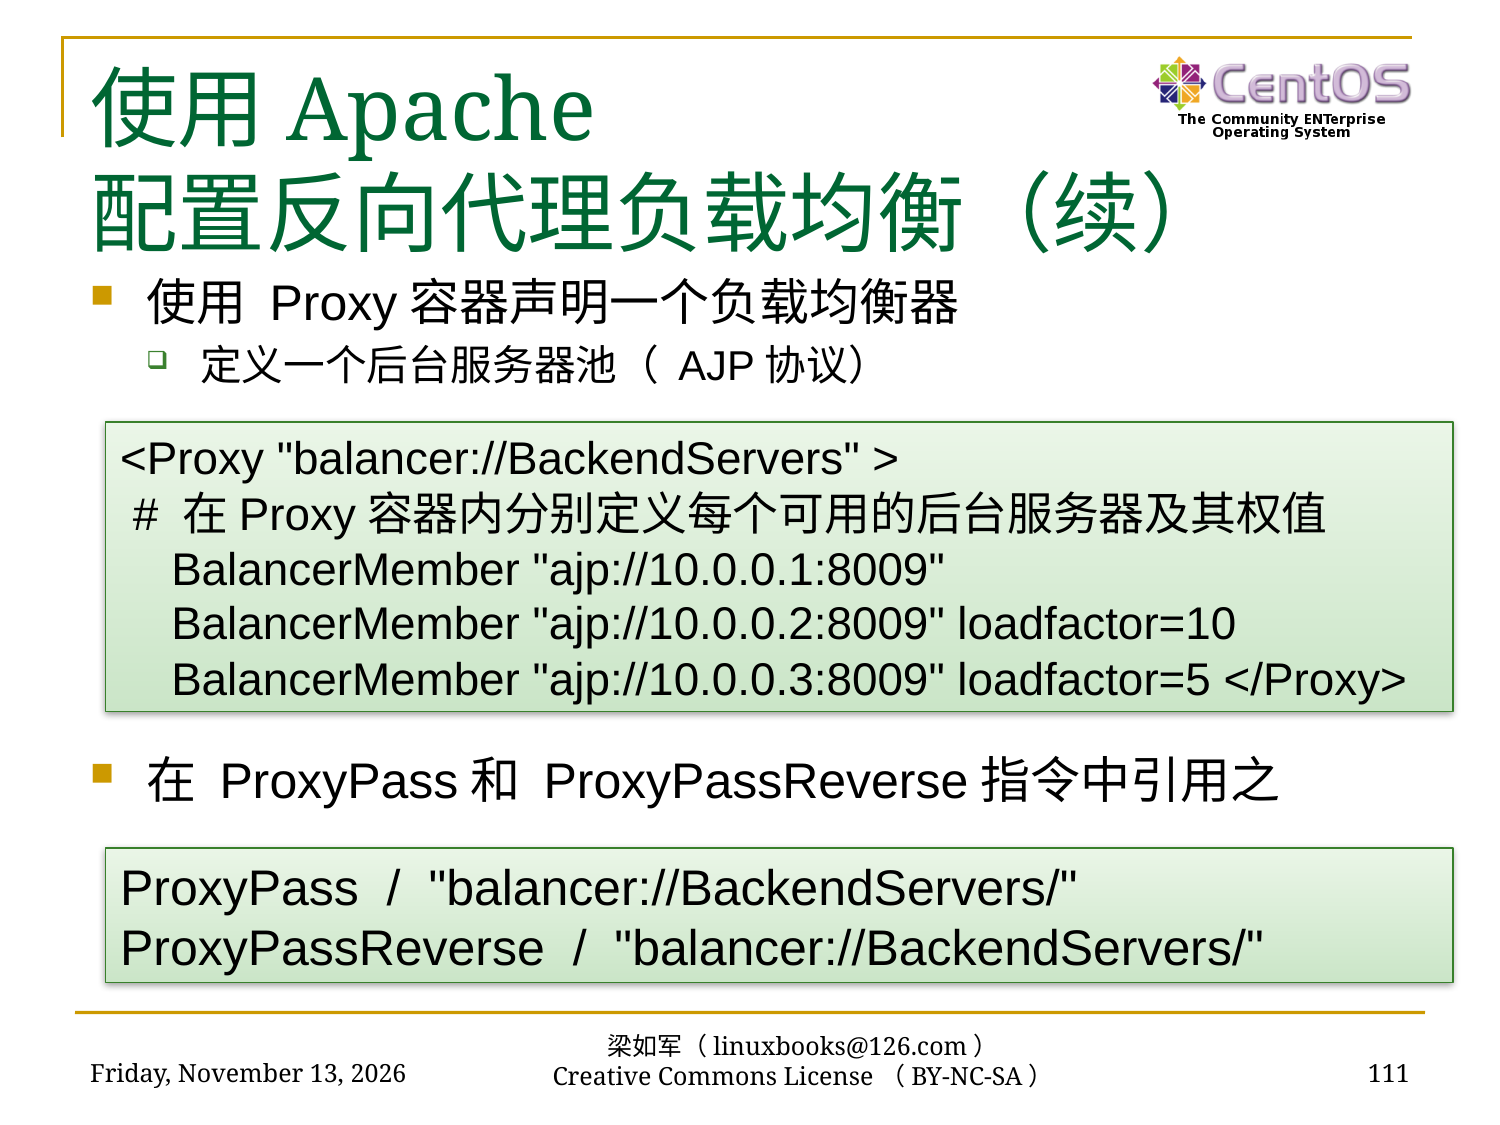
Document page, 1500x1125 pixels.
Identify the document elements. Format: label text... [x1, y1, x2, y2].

slide_number 111 [1074, 1023, 1426, 1100]
footer 梁如军（linuxbooks@126.com） Creative Commons License（BY-NC-SA） [359, 1022, 1247, 1099]
title 使用Apache 配置反向代理负载均衡（续） [74, 45, 1426, 233]
text_box ProxyPass / "balancer://BackendServers/" ProxyPassReverse / "balancer://BackendServers/" [105, 847, 1454, 983]
text_box [35, 339, 1231, 401]
list 使用 Proxy容器声明一个负载均衡器 定义一个后台服务器池（ AJP协议） 在 ProxyPass和 ProxyPassReverse指令中引用之 [74, 262, 1426, 1006]
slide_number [74, 1023, 426, 1100]
text_box <Proxy "balancer://BackendServers" > # 在Proxy容器内分别定义每个可用的后台服务器及其权值 BalancerMember "ajp://10.0.0.1:8009" BalancerMember "ajp://10.0.0.2:8009" loadfactor=10 BalancerMember "ajp://10.0.0.3:8009" loadfactor=5 </Proxy> [105, 421, 1454, 712]
